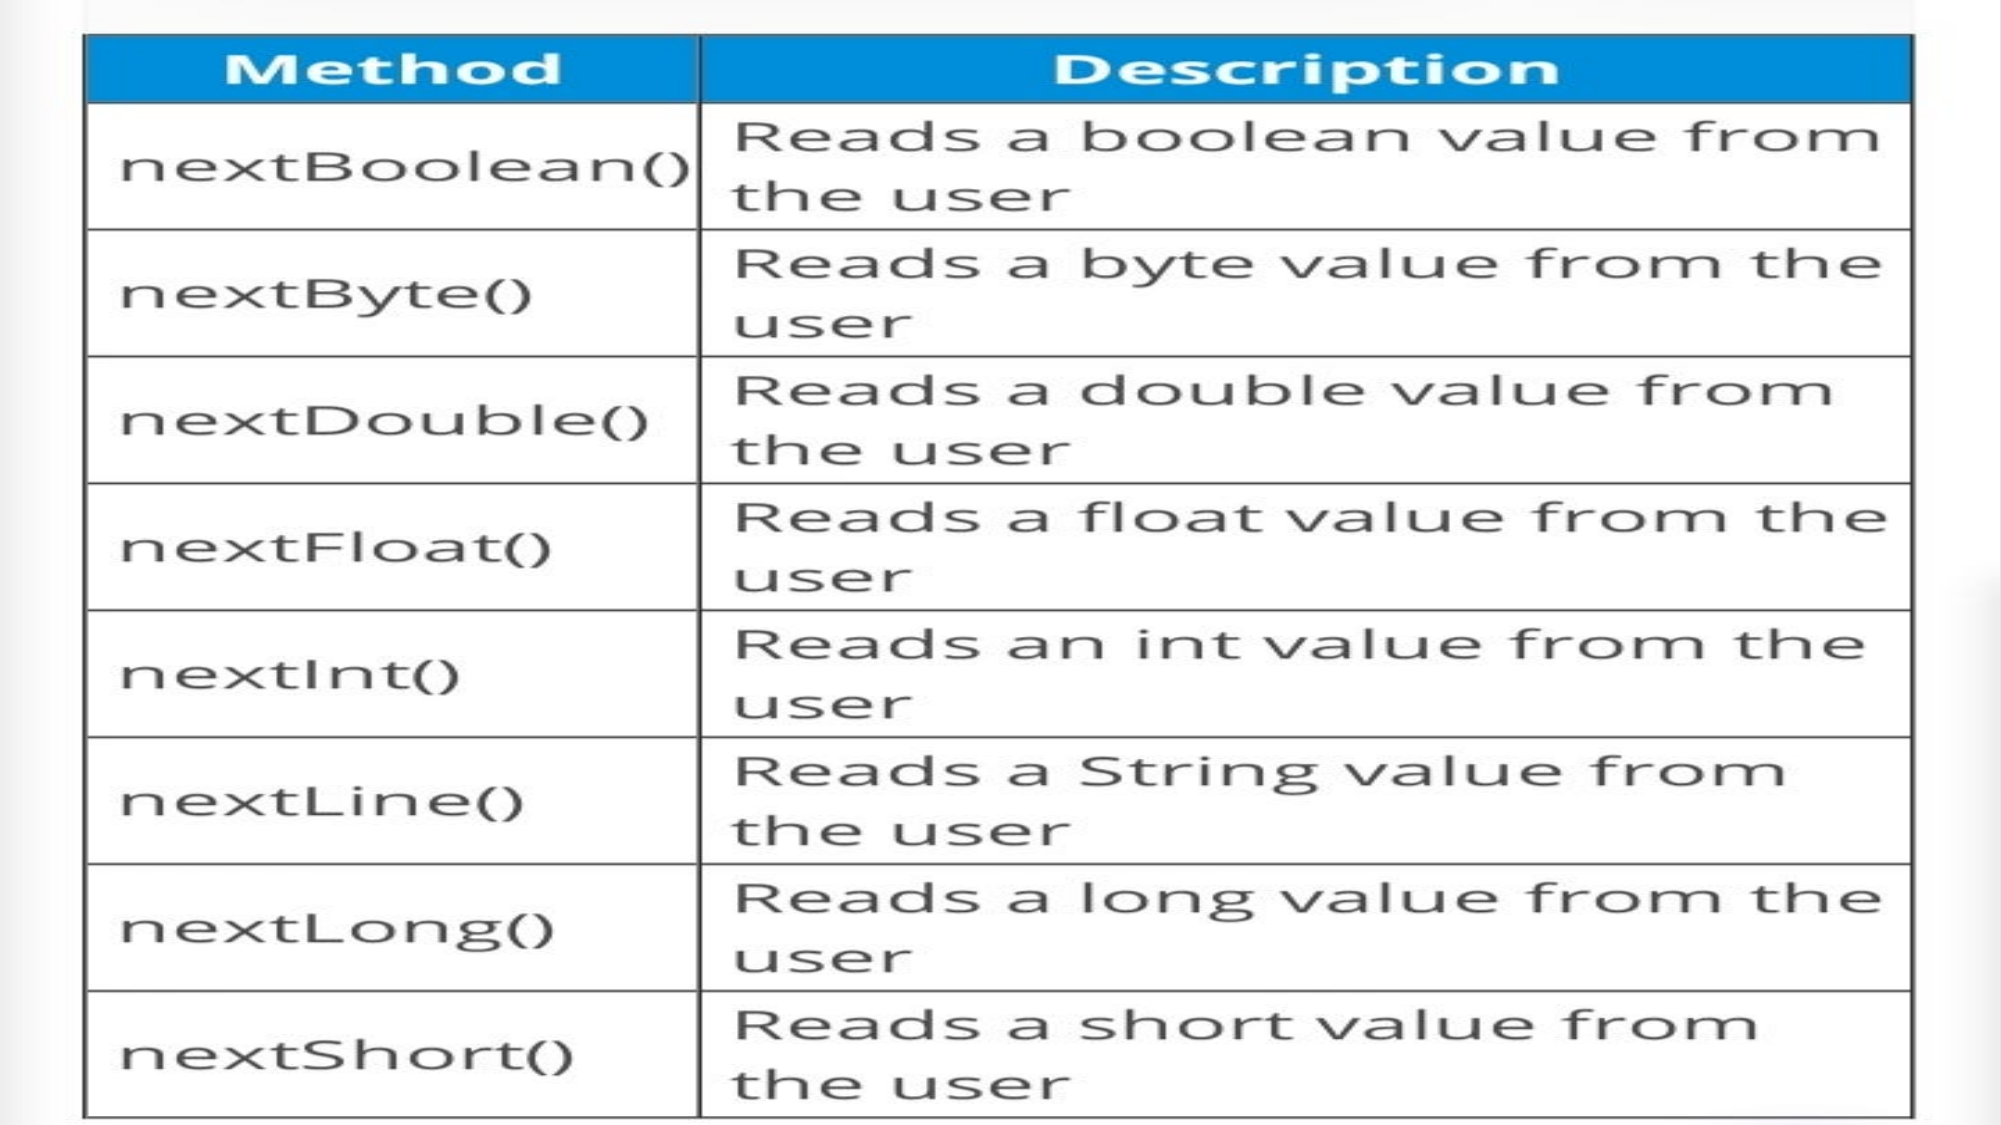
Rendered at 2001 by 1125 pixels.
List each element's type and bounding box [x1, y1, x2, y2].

list [0, 0, 2000, 1125]
